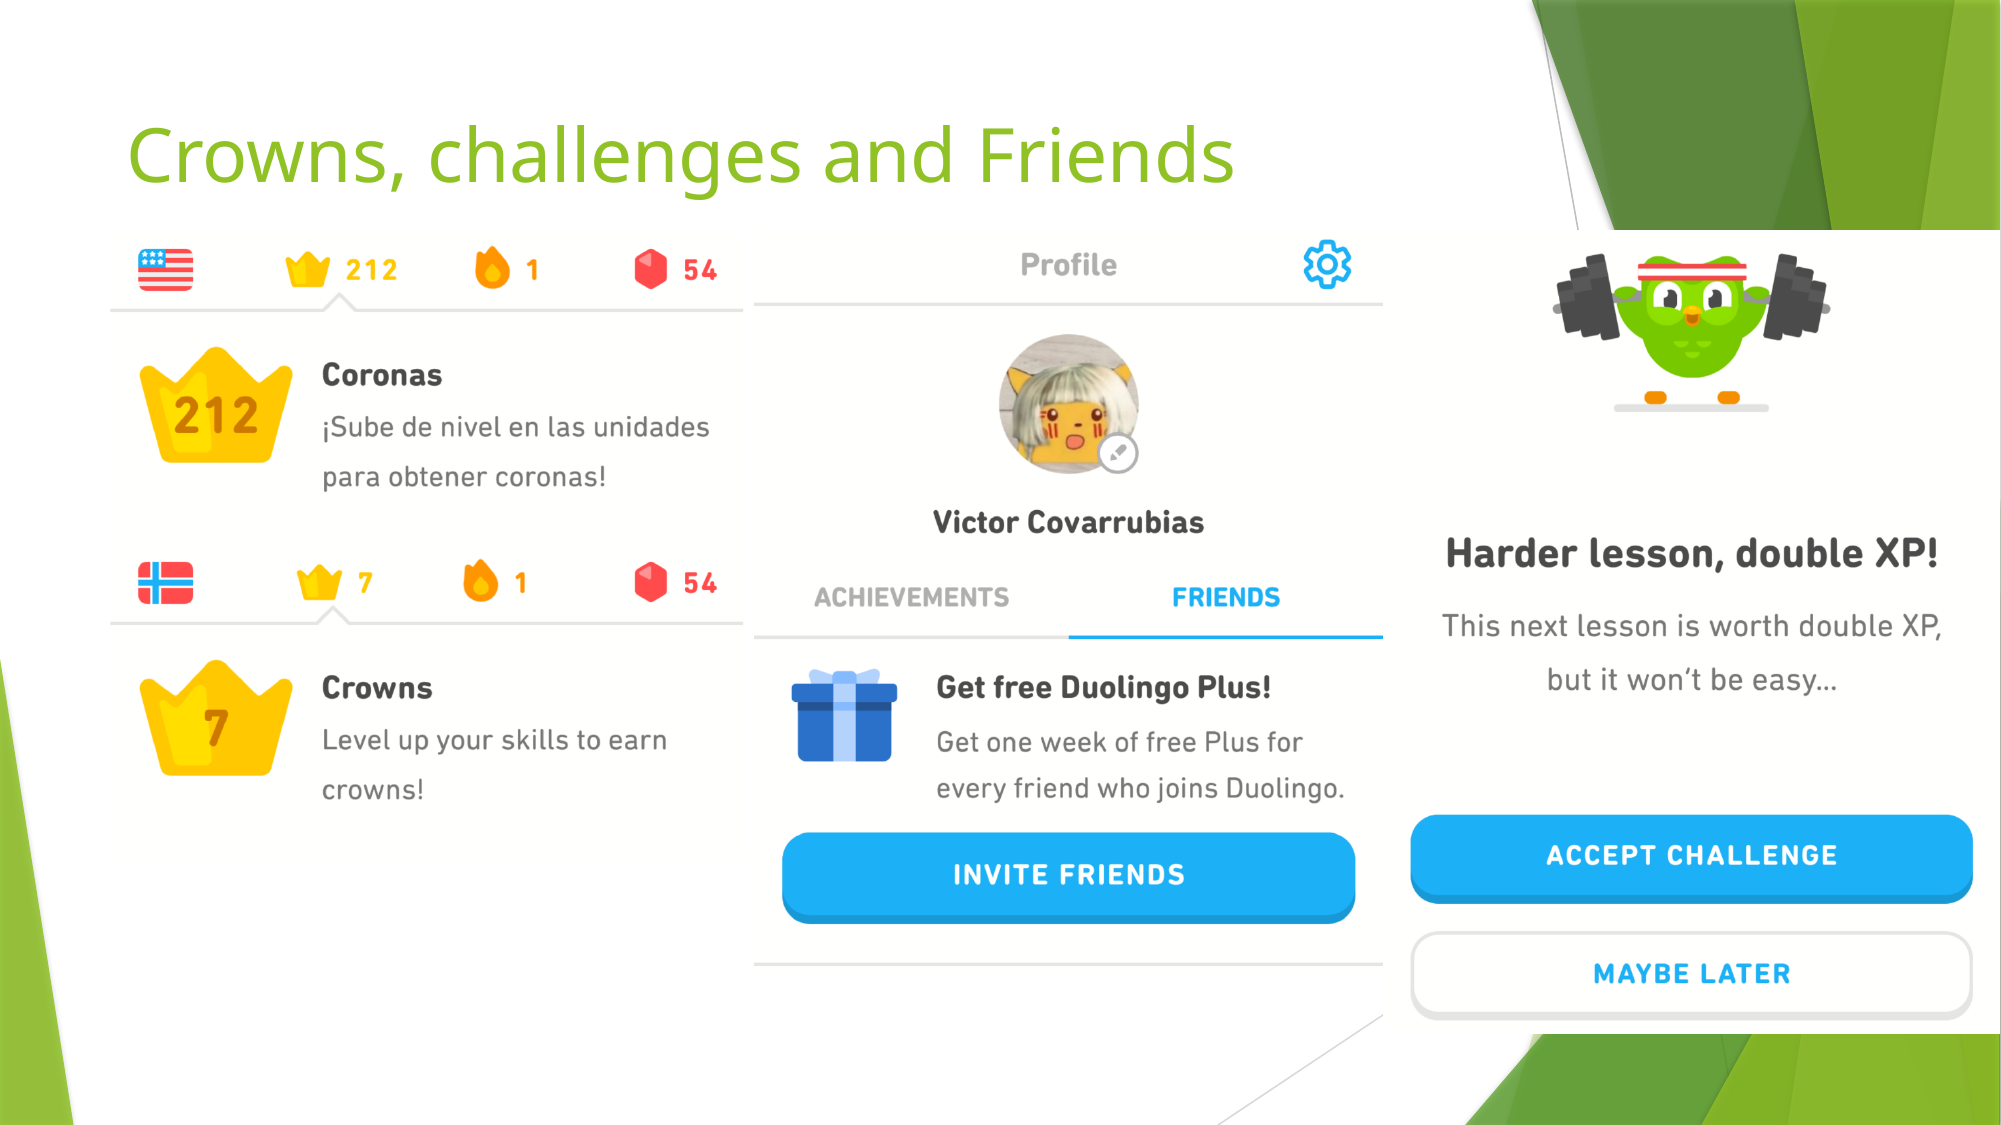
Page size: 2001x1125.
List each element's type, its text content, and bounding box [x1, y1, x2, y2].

picture [109, 230, 744, 860]
title Crowns, challenges and Friends [111, 99, 1522, 233]
picture [753, 230, 2000, 1034]
